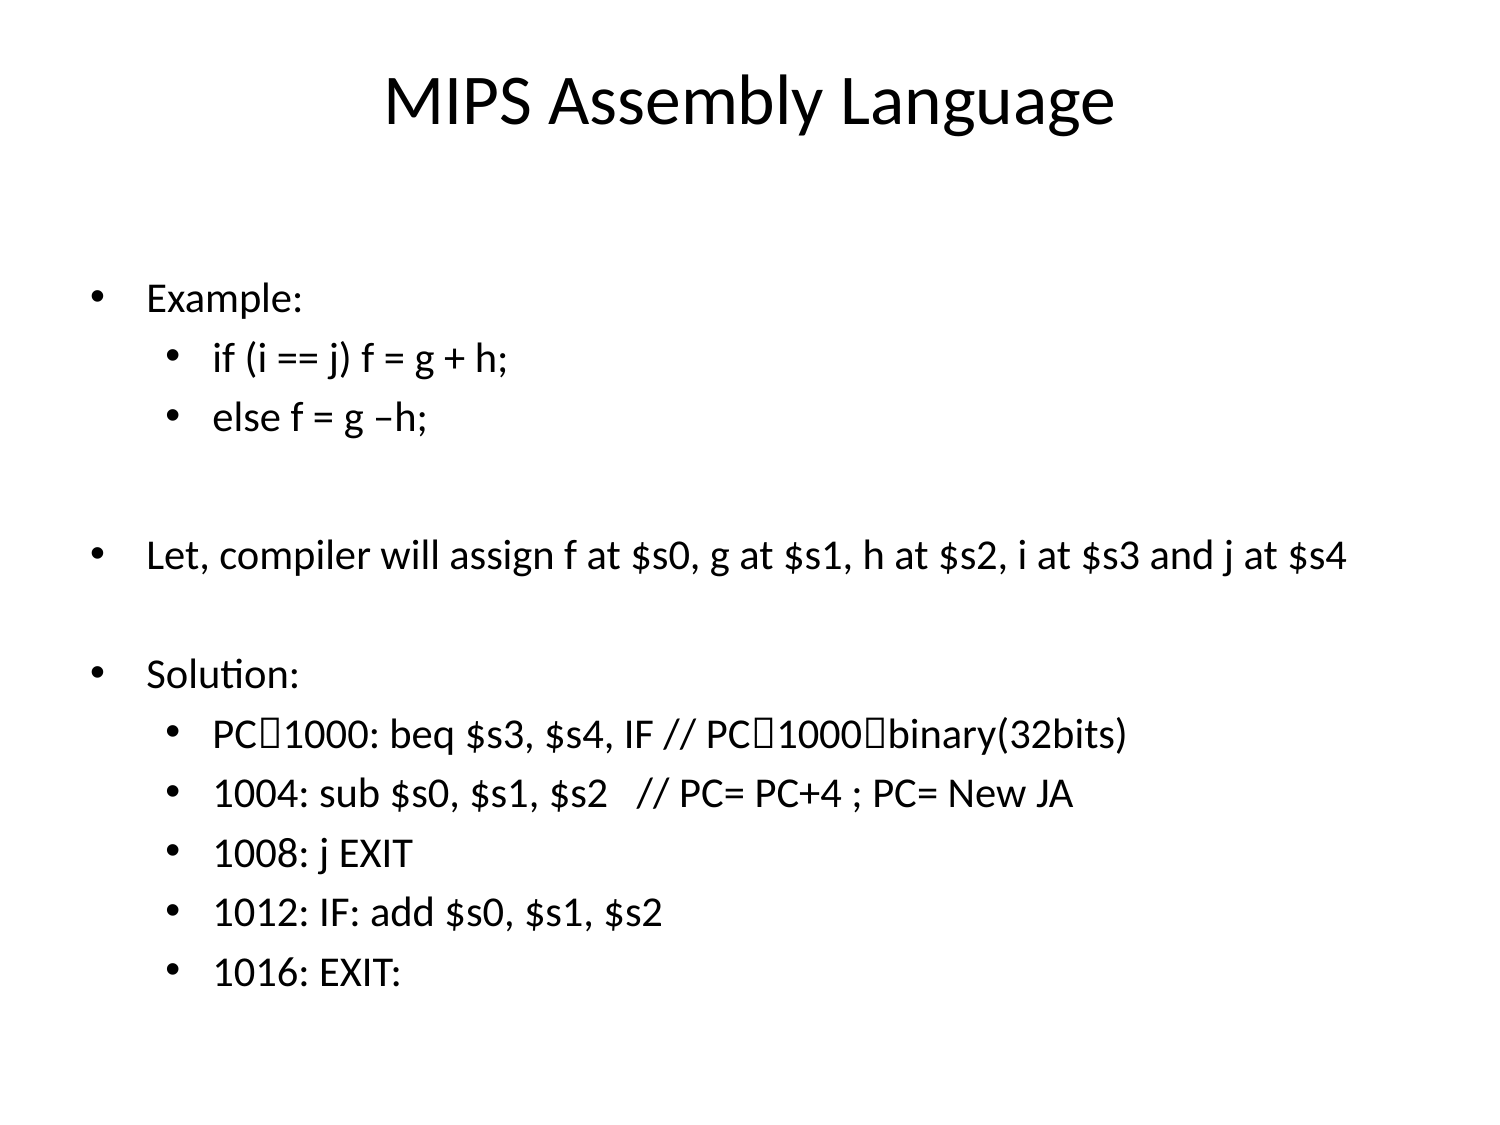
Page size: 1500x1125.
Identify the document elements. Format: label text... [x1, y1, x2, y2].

title MIPS Assembly Language [75, 45, 1425, 233]
list Example: if (i == j) f = g + h; else f = g –h; Let, compiler will assign f at $s0, g at $s1, h at $s2, i at $s3 and j at $s4 Solution: PC1000: beq $s3, $s4, IF // PC1000binary(32bits) 1004: sub $s0, $s1, $s2 // PC= PC+4 ; PC= New JA 1008: j EXIT 1012: IF: add $s0, $s1, $s2 1016: EXIT: [75, 262, 1425, 1005]
